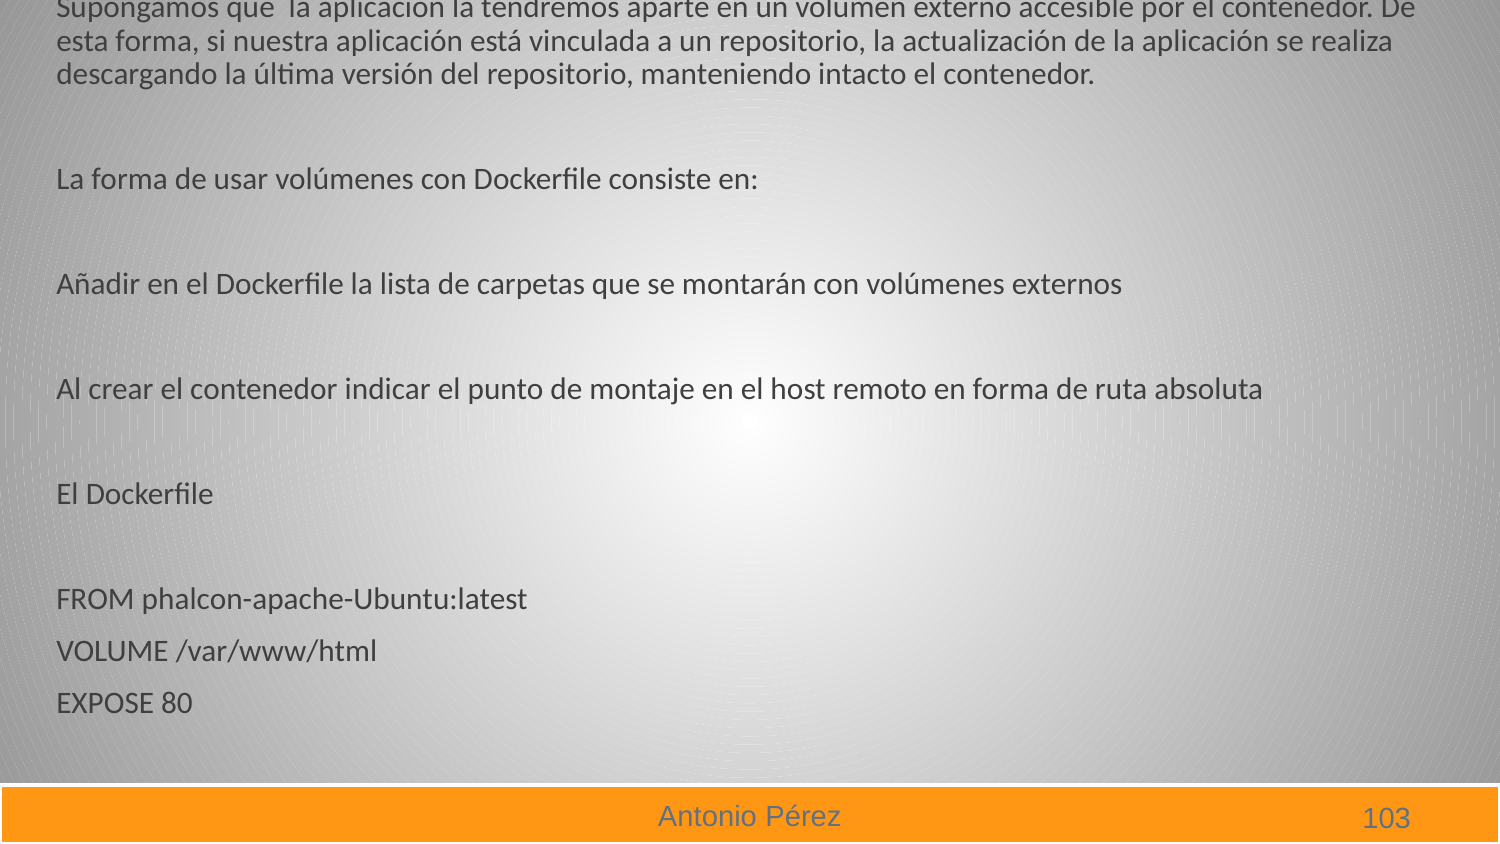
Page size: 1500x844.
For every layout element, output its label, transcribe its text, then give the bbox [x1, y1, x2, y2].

list Supongamos que la aplicación la tendremos aparte en un volumen externo accesible por el contenedor. De esta forma, si nuestra aplicación está vinculada a un repositorio, la actualización de la aplicación se realiza descargando la última versión del repositorio, manteniendo intacto el contenedor. La forma de usar volúmenes con Dockerfile consiste en: Añadir en el Dockerfile la lista de carpetas que se montarán con volúmenes externos Al crear el contenedor indicar el punto de montaje en el host remoto en forma de ruta absoluta El Dockerfile FROM phalcon-apache-Ubuntu:latest VOLUME /var/www/html EXPOSE 80 [0, 0, 1447, 480]
